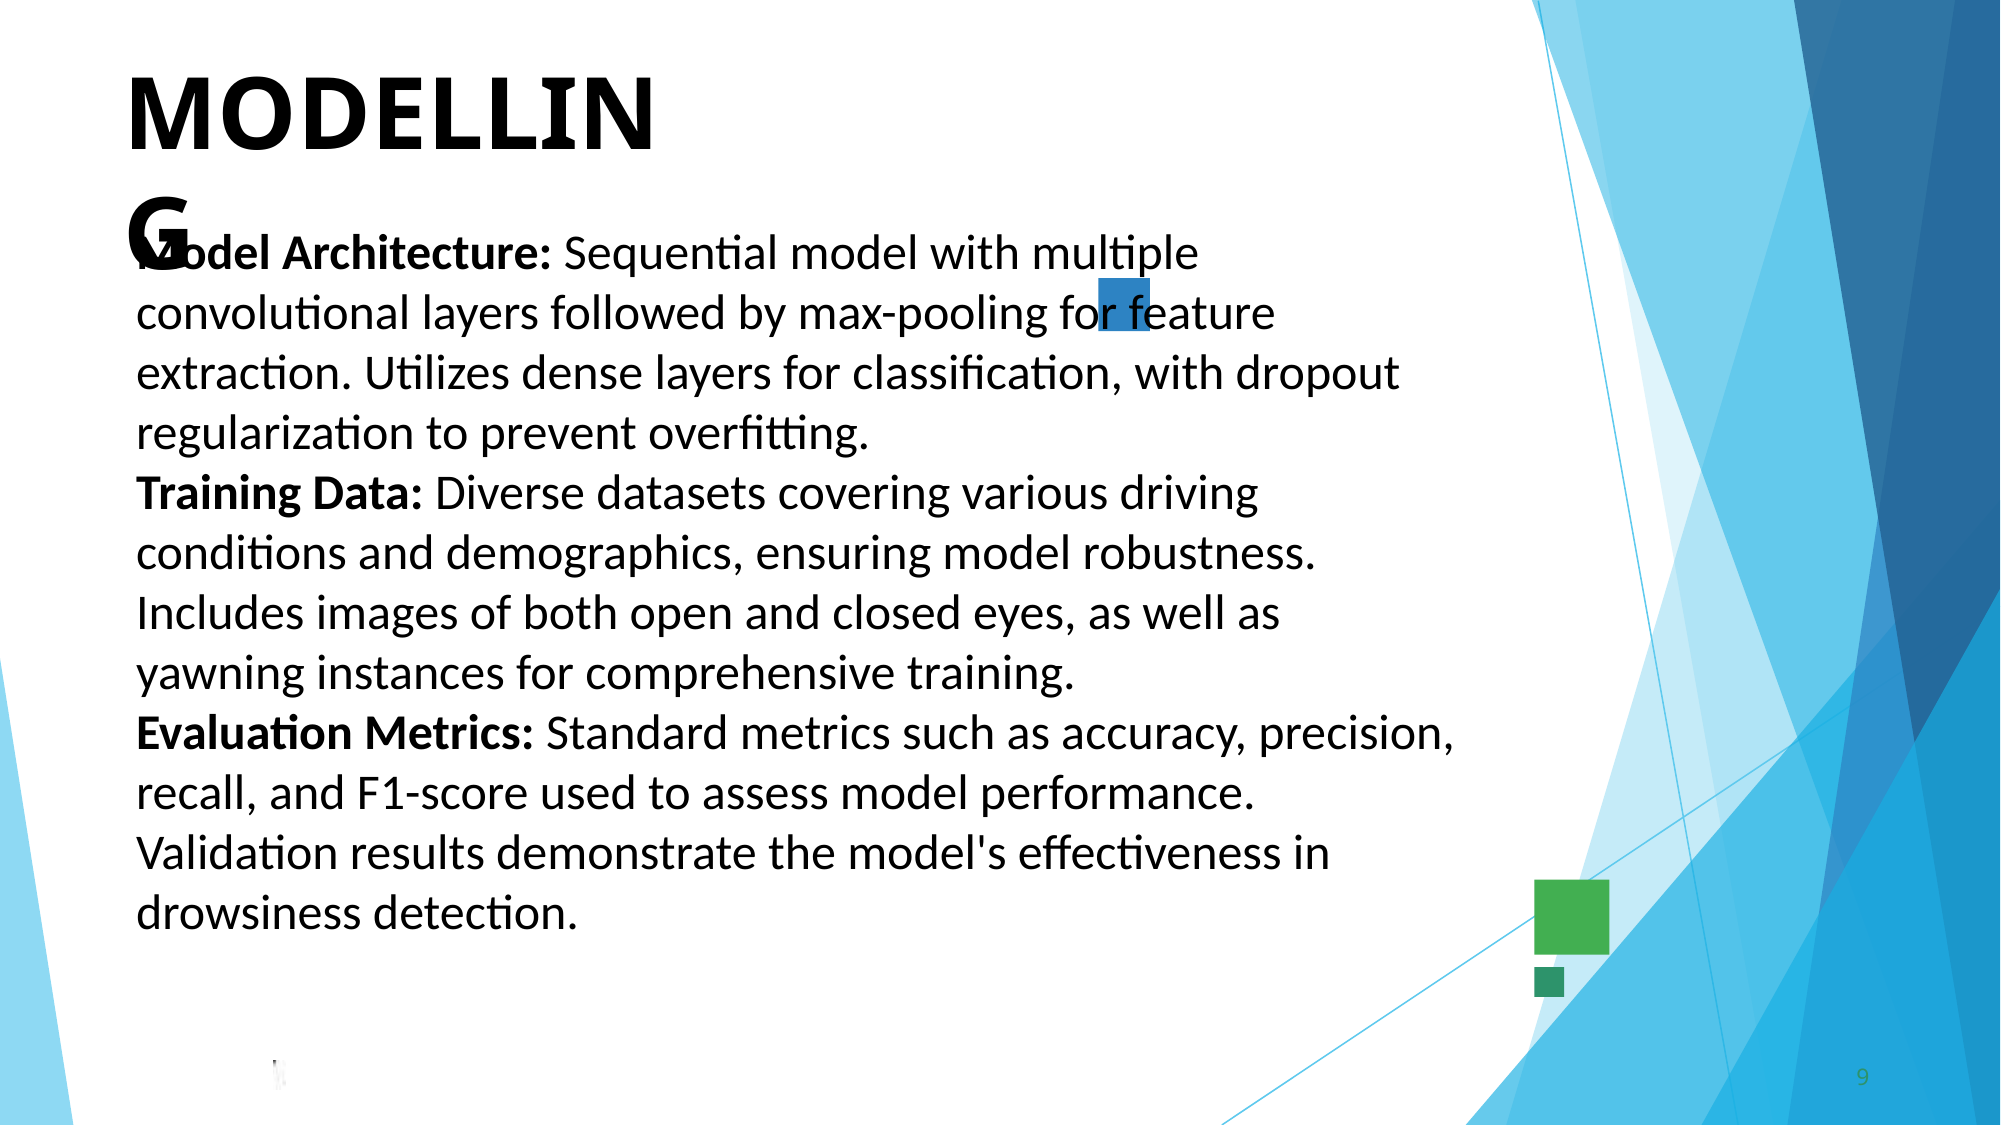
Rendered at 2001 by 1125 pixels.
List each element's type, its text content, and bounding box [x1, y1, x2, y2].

picture [273, 1060, 287, 1091]
text_box Model Architecture: Sequential model with multiple convolutional layers followed by max-pooling for feature extraction. Utilizes dense layers for classification, with dropout regularization to prevent overfitting. Training Data: Diverse datasets covering various driving conditions and demographics, ensuring model robustness. Includes images of both open and closed eyes, as well as yawning instances for comprehensive training. Evaluation Metrics: Standard metrics such as accuracy, precision, recall, and F1-score used to assess model performance. Validation results demonstrate the model's effectiveness in drowsiness detection. [121, 212, 1473, 948]
text_box MODELLING [121, 47, 664, 212]
text_box 9 [1849, 1061, 1888, 1095]
text_box [1534, 967, 1565, 997]
text_box [1534, 879, 1610, 955]
